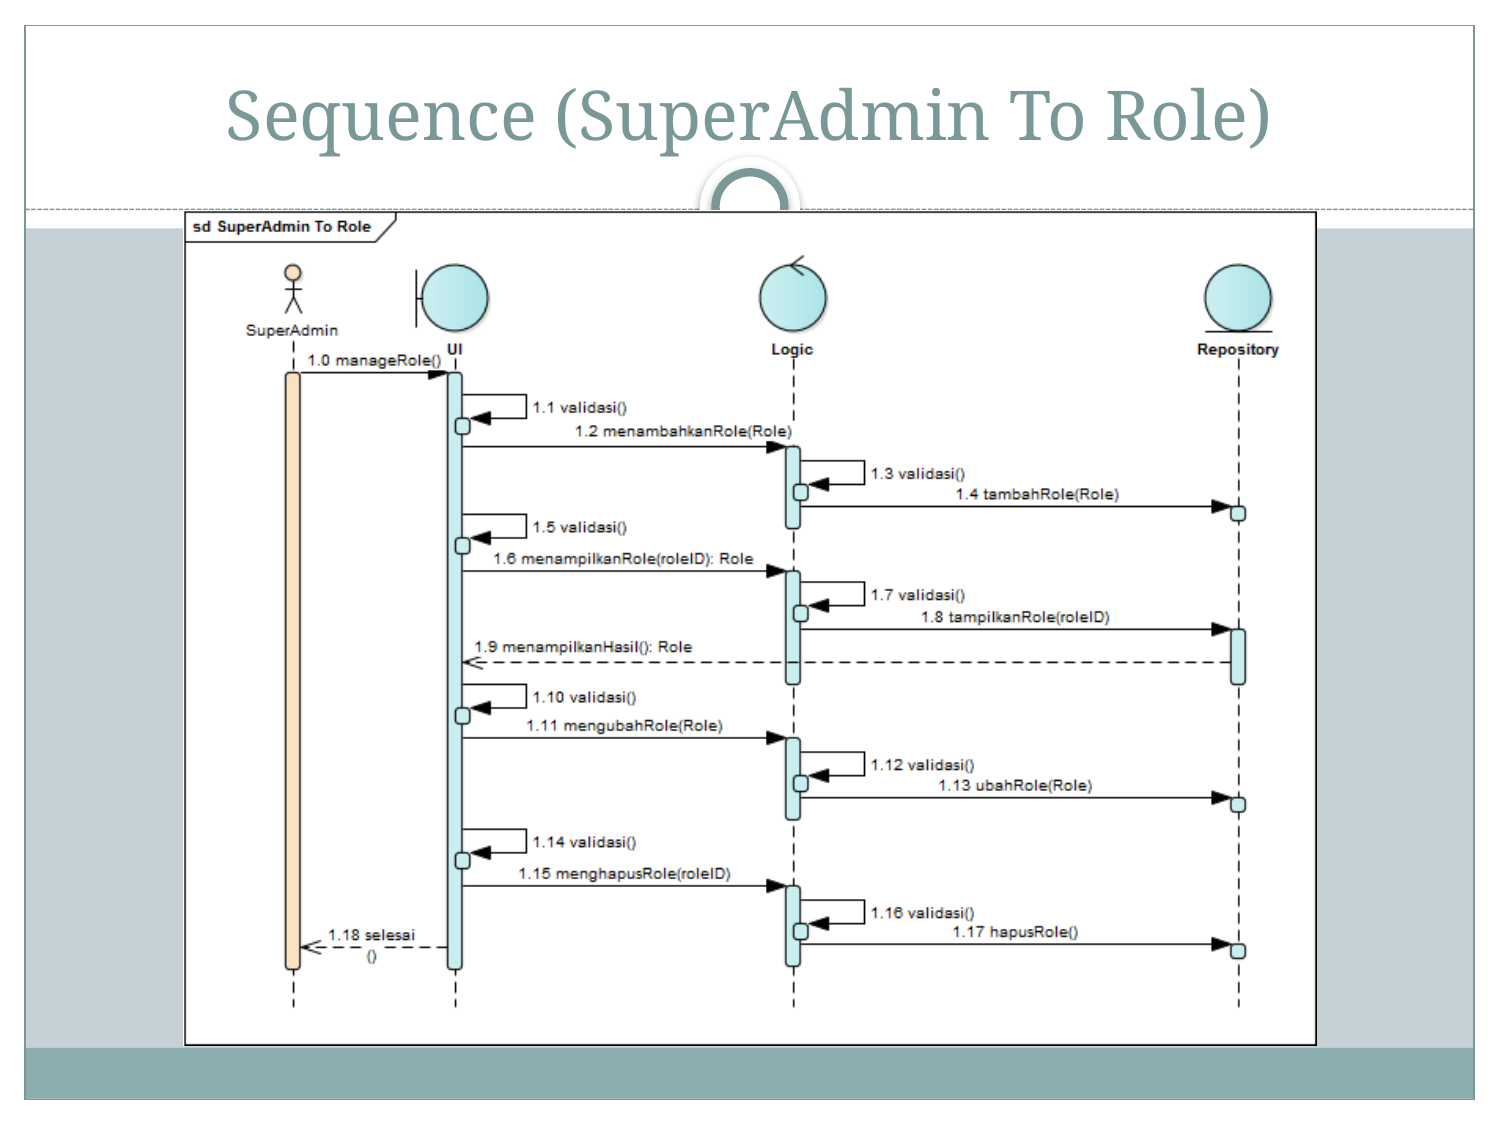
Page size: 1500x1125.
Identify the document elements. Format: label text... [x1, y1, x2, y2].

title Sequence (SuperAdmin To Role) [49, 37, 1450, 162]
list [182, 209, 1318, 1046]
